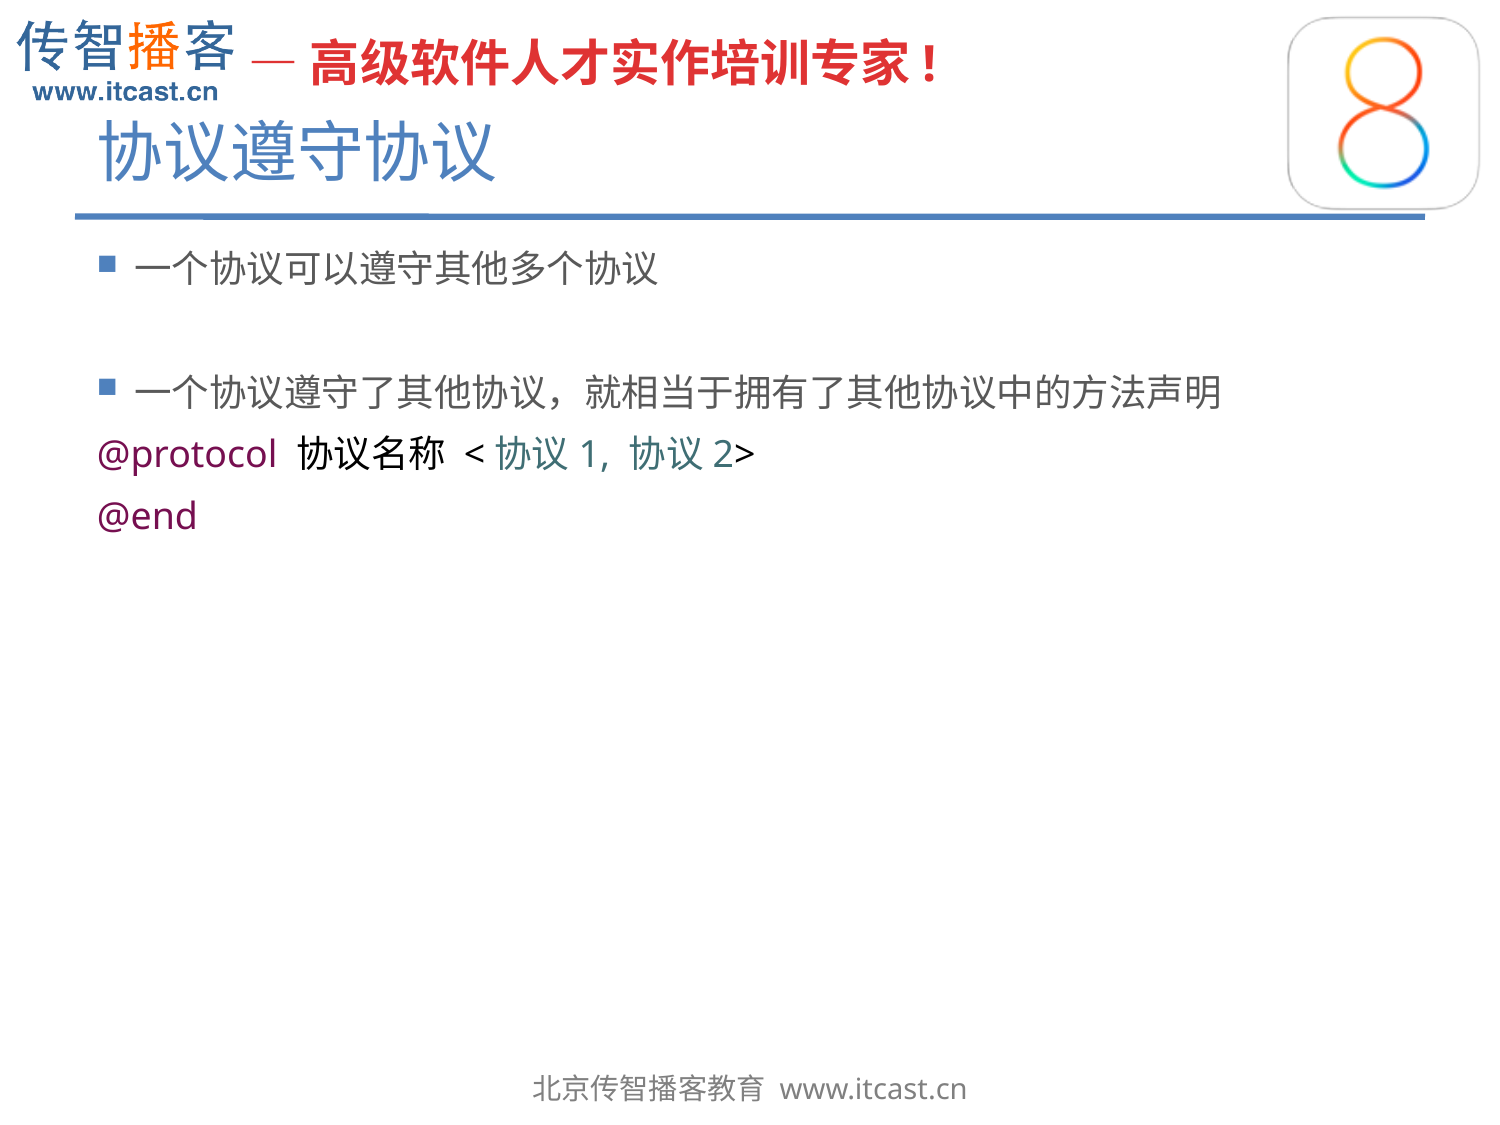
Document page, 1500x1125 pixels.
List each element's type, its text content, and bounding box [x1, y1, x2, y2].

title 协议遵守协议 [81, 102, 1416, 237]
list 一个协议可以遵守其他多个协议 一个协议遵守了其他协议，就相当于拥有了其他协议中的方法声明 @protocol 协议名称 <协议1, 协议2> @end [81, 237, 1416, 1005]
picture [16, 19, 234, 101]
picture [1270, 0, 1497, 227]
